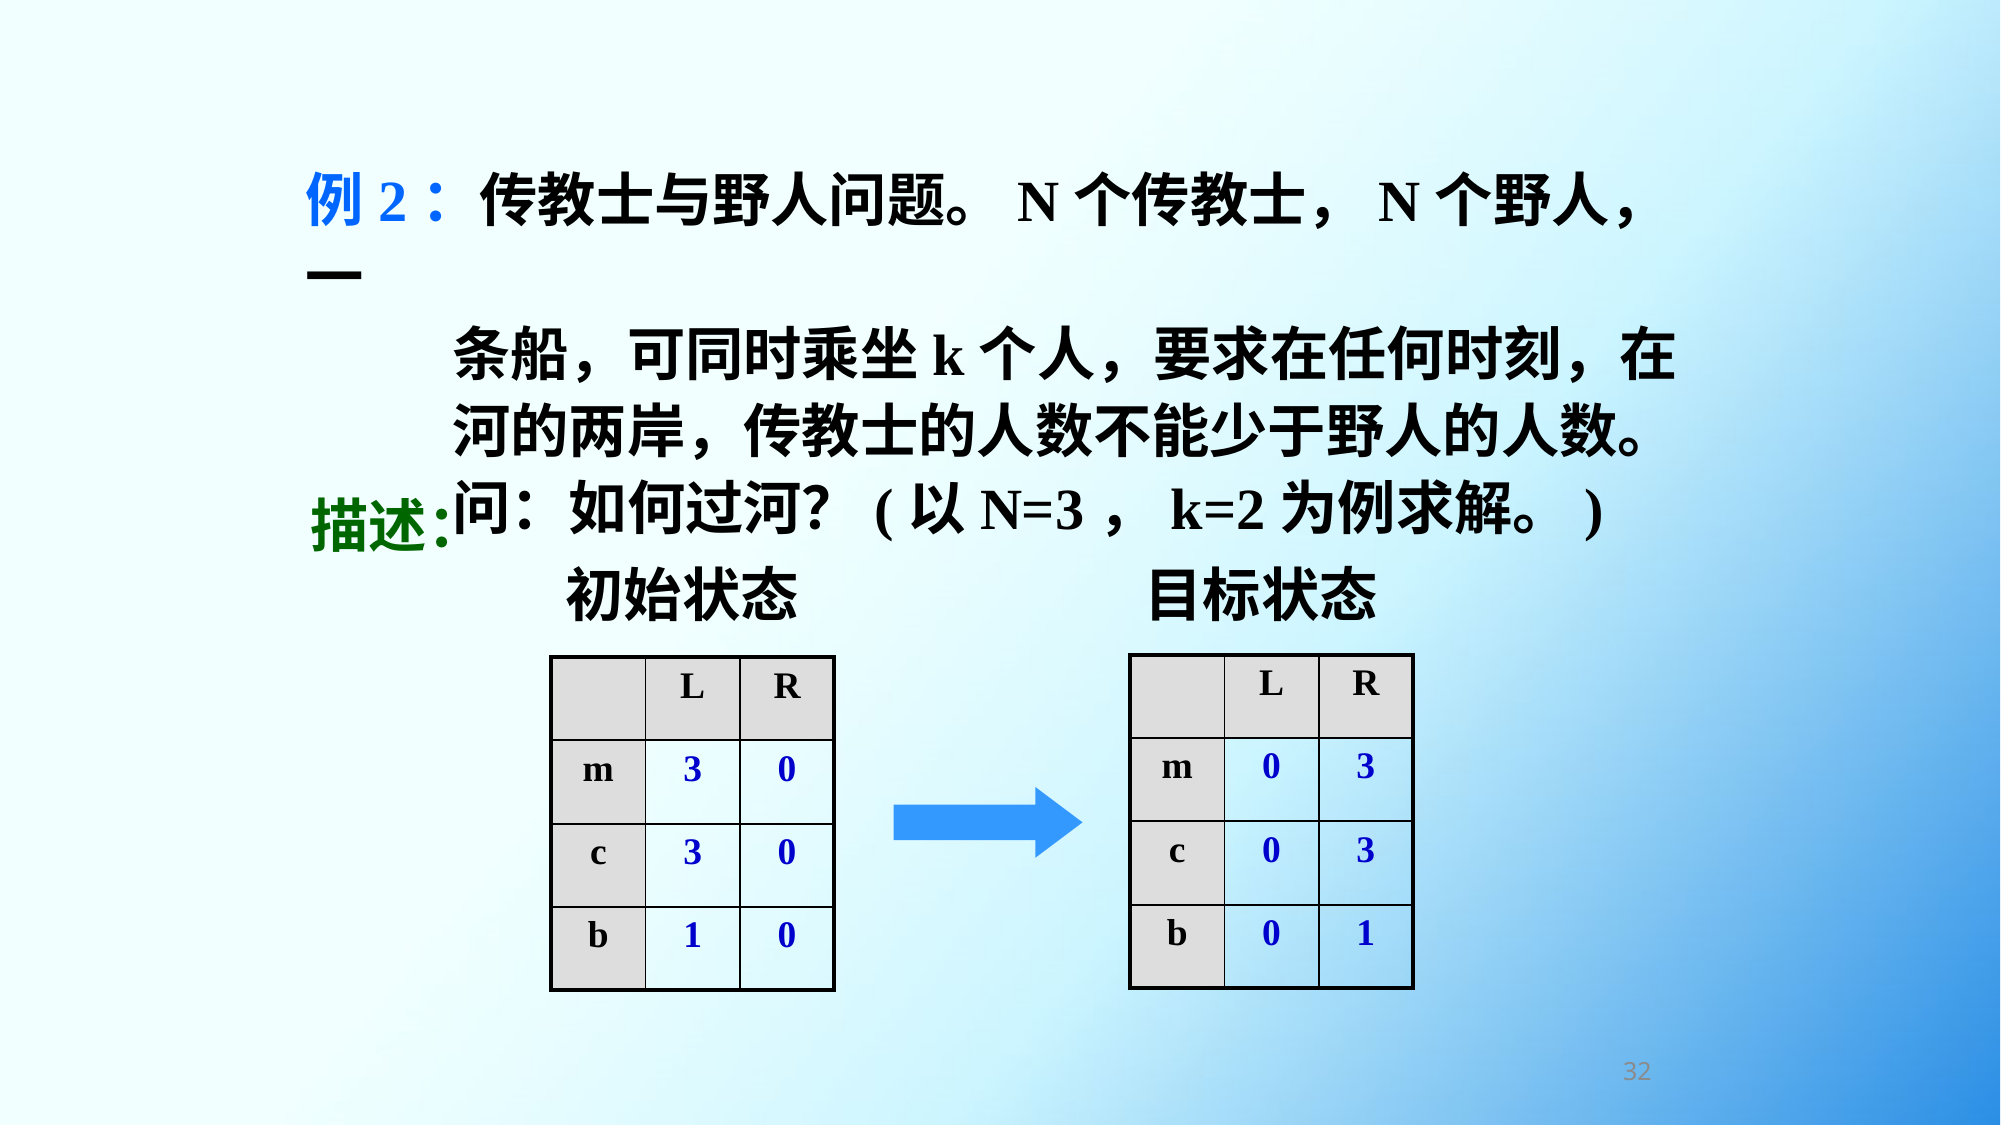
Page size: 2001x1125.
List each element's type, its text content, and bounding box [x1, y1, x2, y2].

table_cell 3 [1320, 822, 1411, 904]
table_cell 1 [1320, 906, 1411, 986]
table_cell 0 [741, 908, 832, 988]
table_cell 3 [646, 825, 739, 906]
table_cell 0 [741, 825, 832, 906]
table_header L [1225, 657, 1318, 737]
slide_number 32 [1412, 1042, 1863, 1103]
text_box 初始状态 [551, 550, 823, 636]
table_header [553, 659, 645, 739]
table_header R [741, 659, 832, 739]
table_cell 0 [1225, 906, 1318, 986]
table_cell m [1132, 739, 1224, 820]
picture [0, 0, 2001, 1125]
table_cell b [553, 908, 645, 988]
text_box 目标状态 [1129, 550, 1402, 636]
table_header [1132, 657, 1224, 737]
table_cell 1 [646, 908, 739, 988]
table_cell c [553, 825, 645, 906]
table_cell b [1132, 906, 1224, 986]
table_cell 3 [646, 741, 739, 823]
table_cell 0 [1225, 822, 1318, 904]
table_cell c [1132, 822, 1224, 904]
table_cell 0 [1225, 739, 1318, 820]
table_cell m [553, 741, 645, 823]
table_cell 3 [1320, 739, 1411, 820]
table_cell 0 [741, 741, 832, 823]
text_box [893, 786, 1083, 858]
table_header R [1320, 657, 1411, 737]
text_box 例2：传教士与野人问题。N个传教士，N个野人，一 条船，可同时乘坐k个人，要求在任何时刻，在 河的两岸，传教士的人数不能少于野人的人数。 问：如何过河？(以N=3，k=2为例求解。) [291, 148, 1709, 549]
table_header L [646, 659, 739, 739]
text_box 描述： [296, 482, 545, 567]
